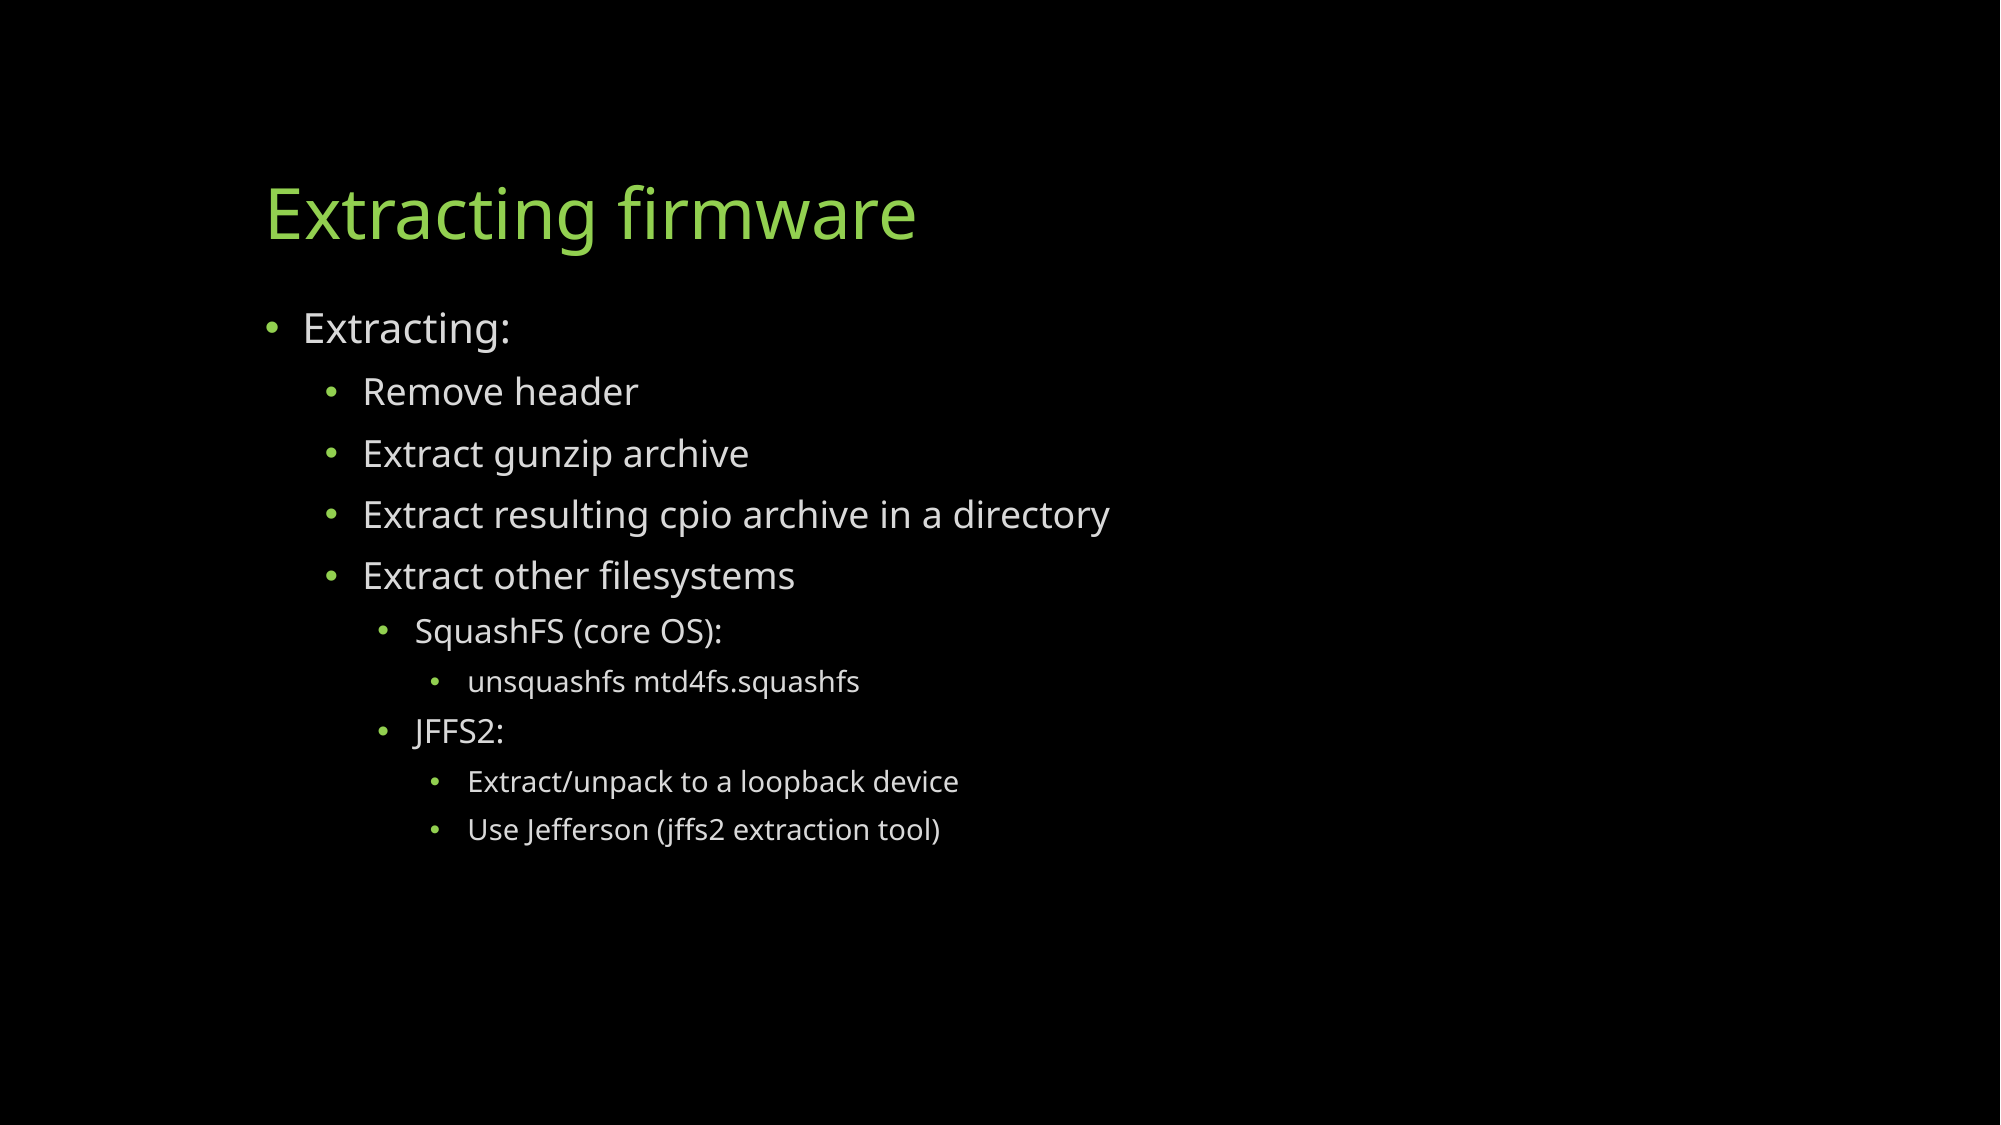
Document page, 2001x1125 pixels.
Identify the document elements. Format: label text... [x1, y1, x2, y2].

list Extracting: Remove header Extract gunzip archive Extract resulting cpio archive in a directory Extract other filesystems SquashFS (core OS): unsquashfs mtd4fs.squashfs JFFS2: Extract/unpack to a loopback device Use Jefferson (jffs2 extraction tool) [249, 299, 1750, 1000]
title Extracting firmware [249, 75, 1750, 263]
